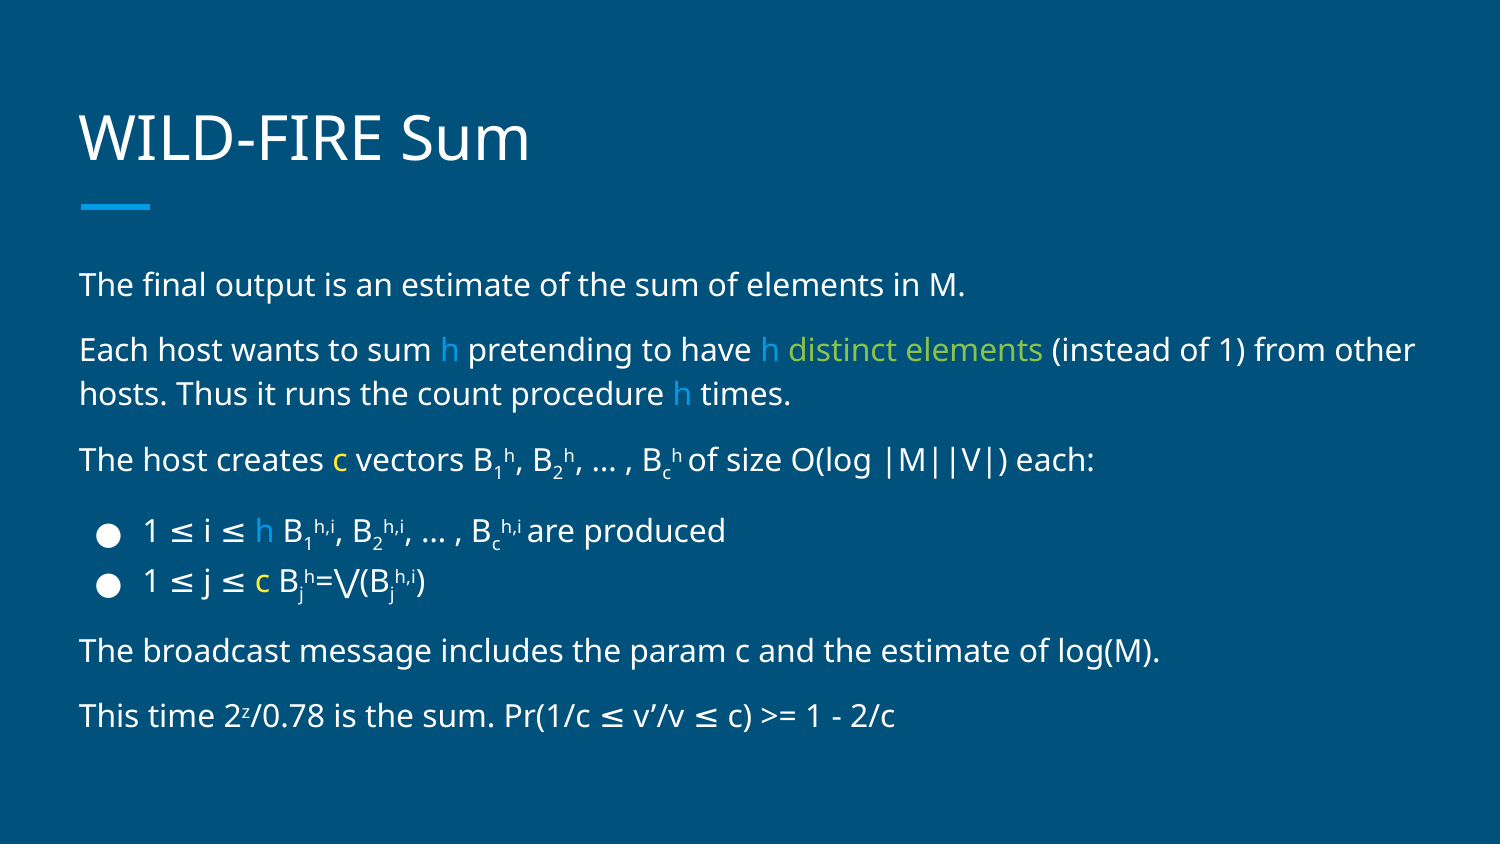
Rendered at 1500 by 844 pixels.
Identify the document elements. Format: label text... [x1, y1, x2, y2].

title WILD-FIRE Sum [63, 75, 1437, 188]
list The final output is an estimate of the sum of elements in M. Each host wants to sum h pretending to have h distinct elements (instead of 1) from other hosts. Thus it runs the count procedure h times. The host creates c vectors B1h, B2h, … , Bch of size O(log |M||V|) each: 1 ≤ i ≤ h B1h,i, B2h,i, … , Bch,i are produced 1 ≤ j ≤ c Bjh=⋁(Bjh,i) The broadcast message includes the param c and the estimate of log(M). This time 2z/0.78 is the sum. Pr(1/c ≤ v’/v ≤ c) >= 1 - 2/c [63, 244, 1437, 750]
